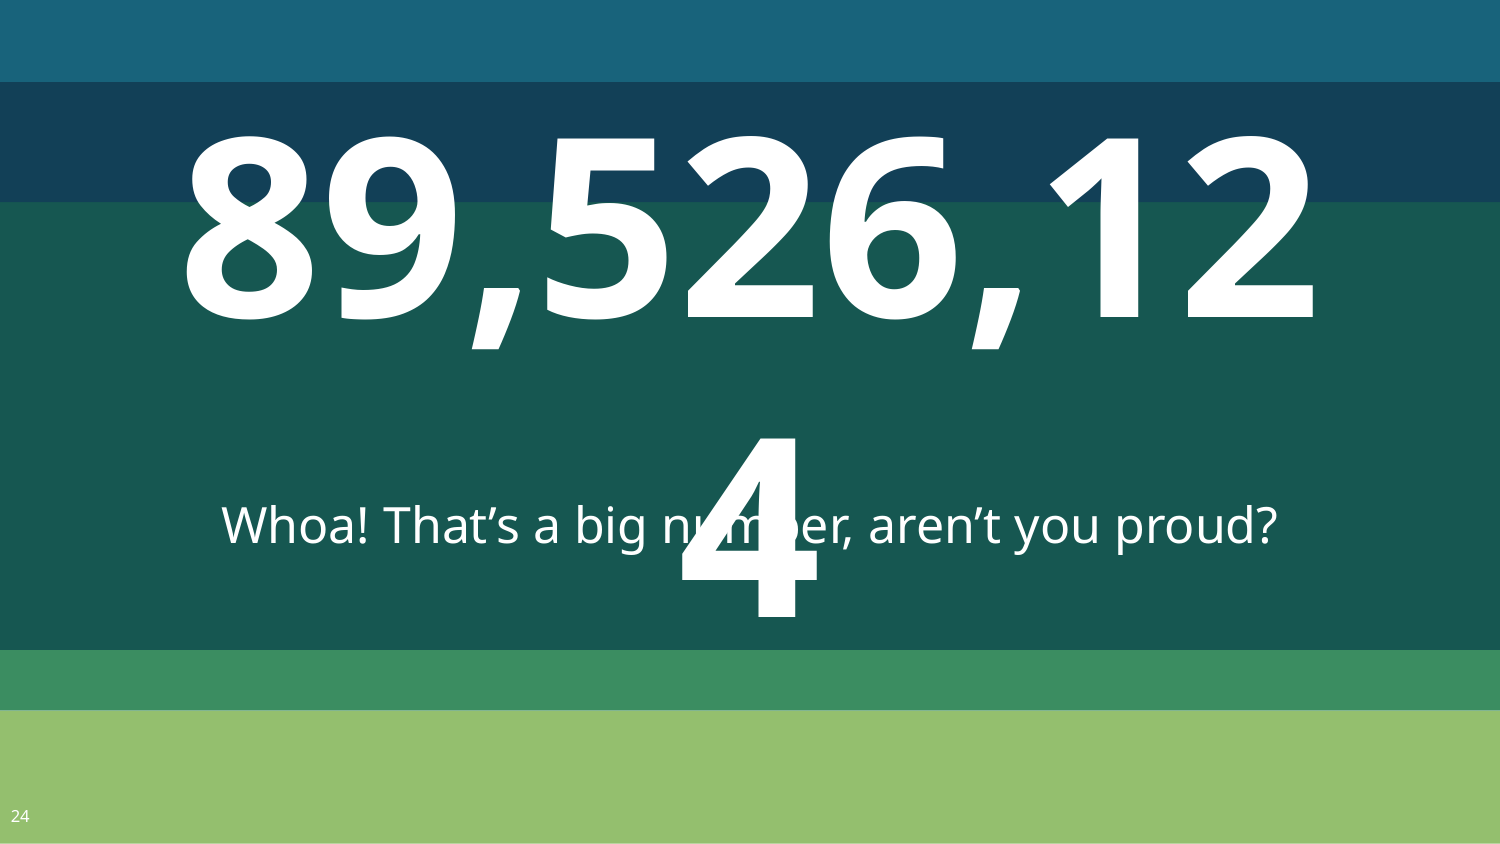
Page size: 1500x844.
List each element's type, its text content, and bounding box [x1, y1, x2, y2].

slide_number ‹#› [0, 790, 49, 844]
subtitle Whoa! That’s a big number, aren’t you proud? [112, 478, 1388, 608]
title 89,526,124 [112, 272, 1388, 463]
